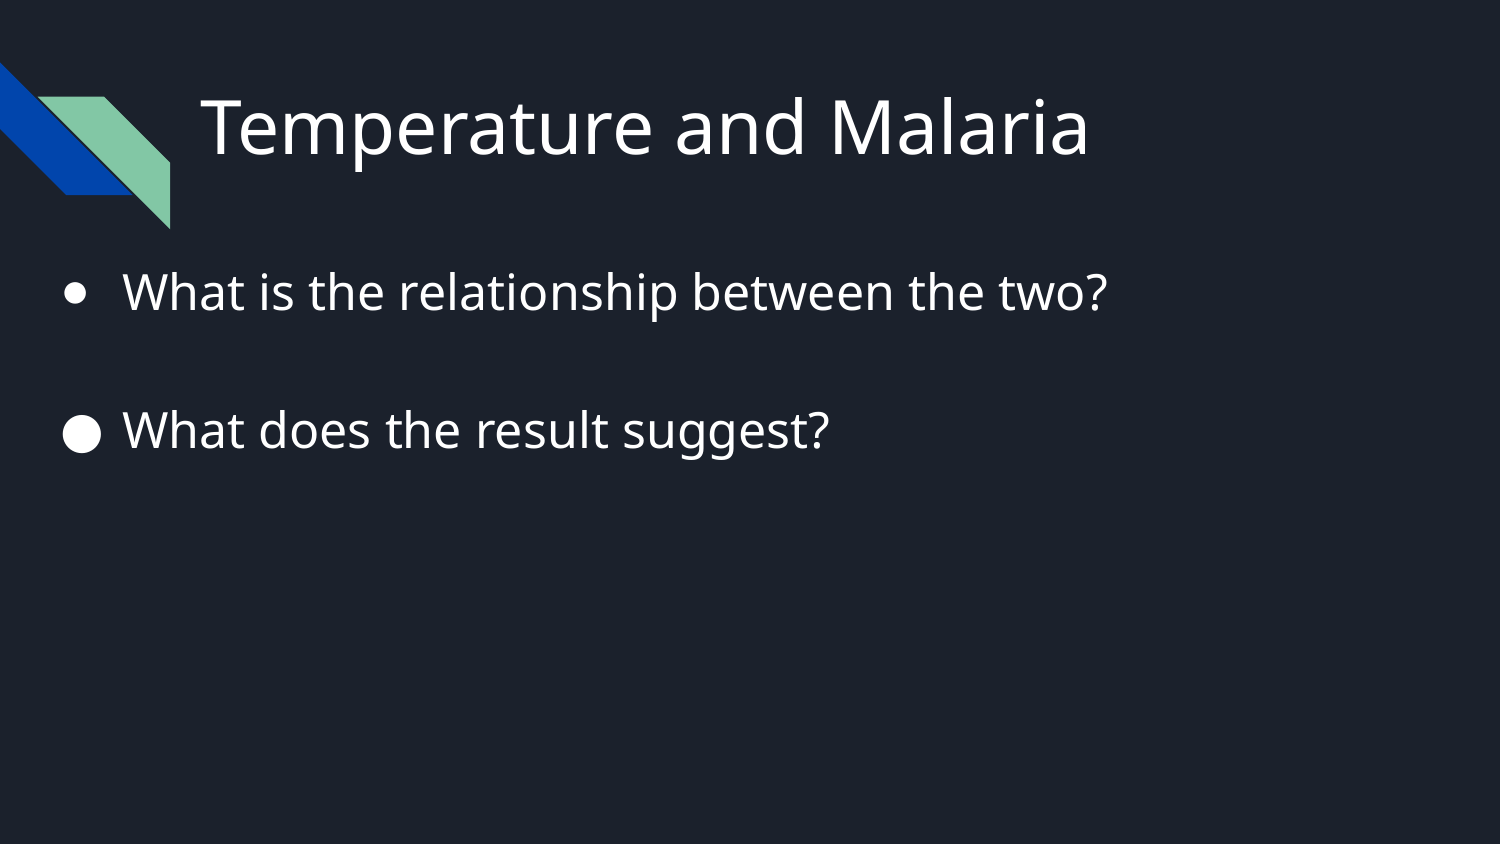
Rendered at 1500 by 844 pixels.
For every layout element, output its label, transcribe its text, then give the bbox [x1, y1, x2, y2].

title Temperature and Malaria [185, 64, 1368, 215]
list What is the relationship between the two? What does the result suggest? [32, 236, 1446, 714]
